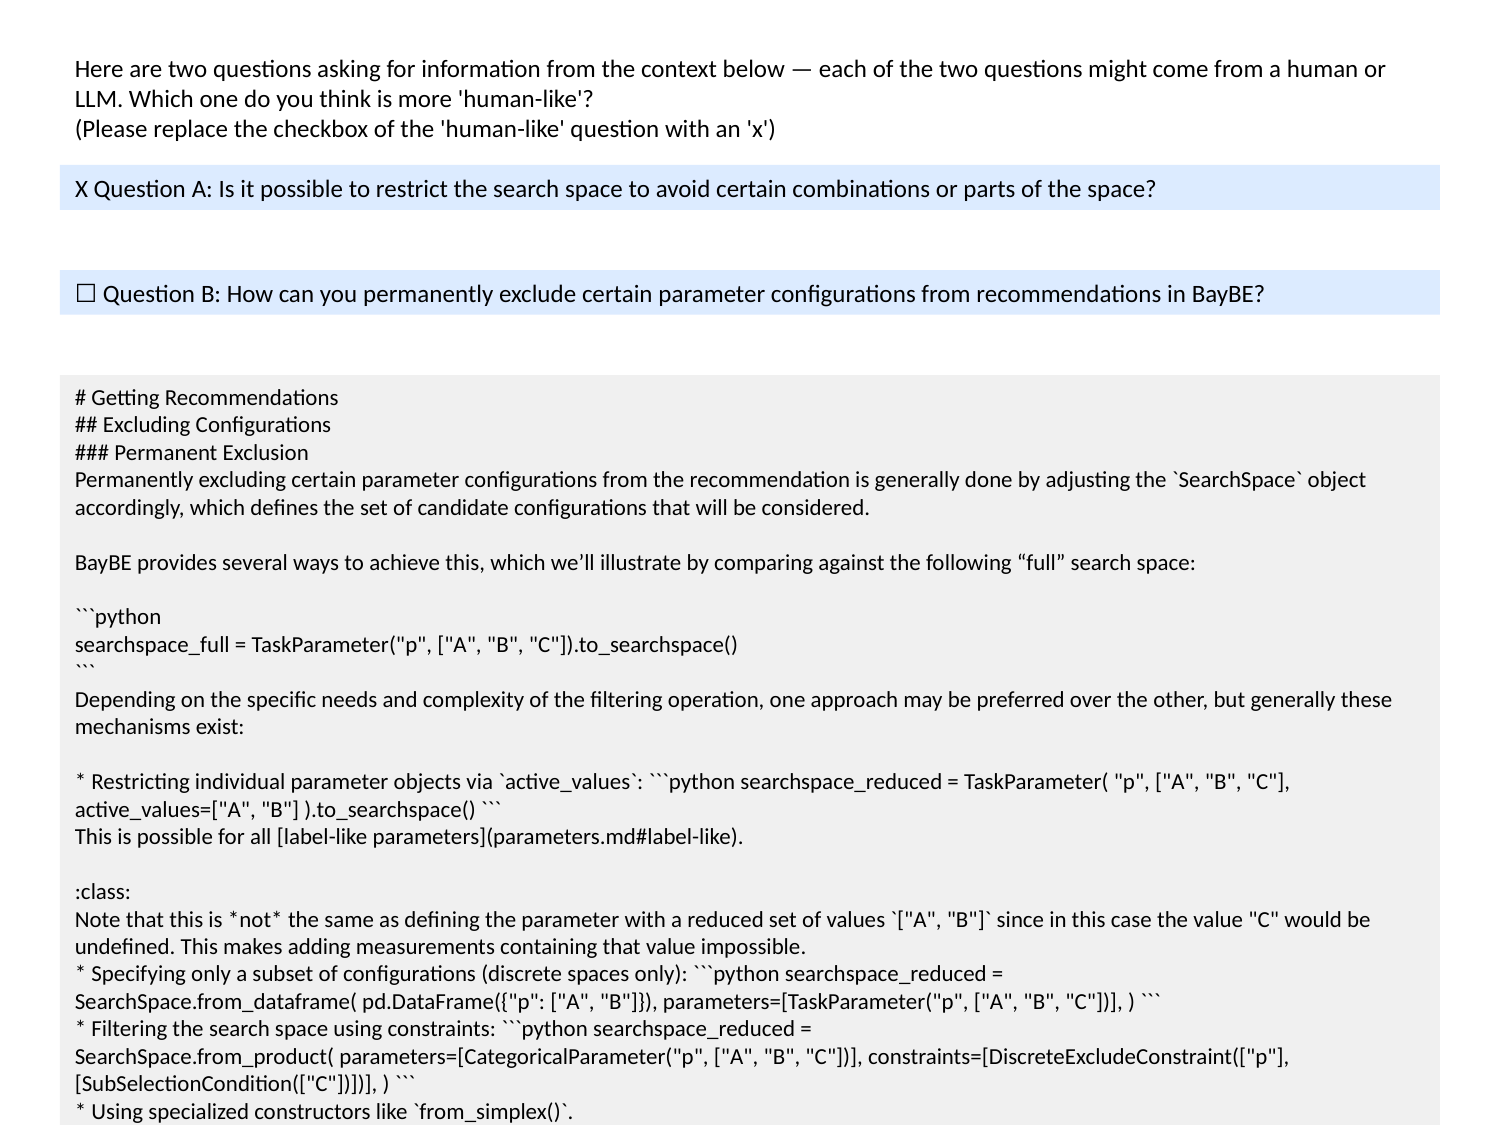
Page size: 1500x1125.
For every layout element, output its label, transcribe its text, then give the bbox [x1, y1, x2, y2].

text_box Here are two questions asking for information from the context below — each of the two questions might come from a human or LLM. Which one do you think is more 'human-like'? (Please replace the checkbox of the 'human-like' question with an 'x') [59, 45, 1440, 150]
text_box X Question A: Is it possible to restrict the search space to avoid certain combinations or parts of the space? [59, 164, 1440, 210]
text_box # Getting Recommendations ## Excluding Configurations ### Permanent Exclusion Permanently excluding certain parameter configurations from the recommendation is generally done by adjusting the `SearchSpace` object accordingly, which defines the set of candidate configurations that will be considered. BayBE provides several ways to achieve this, which we’ll illustrate by comparing against the following “full” search space: ```python searchspace_full = TaskParameter("p", ["A", "B", "C"]).to_searchspace() ``` Depending on the specific needs and complexity of the filtering operation, one approach may be preferred over the other, but generally these mechanisms exist: * Restricting individual parameter objects via `active_values`: ```python searchspace_reduced = TaskParameter( "p", ["A", "B", "C"], active_values=["A", "B"] ).to_searchspace() ``` This is possible for all [label-like parameters](parameters.md#label-like). :class: Note that this is *not* the same as defining the parameter with a reduced set of values `["A", "B"]` since in this case the value "C" would be undefined. This makes adding measurements containing that value impossible. * Specifying only a subset of configurations (discrete spaces only): ```python searchspace_reduced = SearchSpace.from_dataframe( pd.DataFrame({"p": ["A", "B"]}), parameters=[TaskParameter("p", ["A", "B", "C"])], ) ``` * Filtering the search space using constraints: ```python searchspace_reduced = SearchSpace.from_product( parameters=[CategoricalParameter("p", ["A", "B", "C"])], constraints=[DiscreteExcludeConstraint(["p"], [SubSelectionCondition(["C"])])], ) ``` * Using specialized constructors like `from_simplex()`. [59, 375, 1440, 1125]
text_box ☐ Question B: How can you permanently exclude certain parameter configurations from recommendations in BayBE? [59, 270, 1440, 315]
